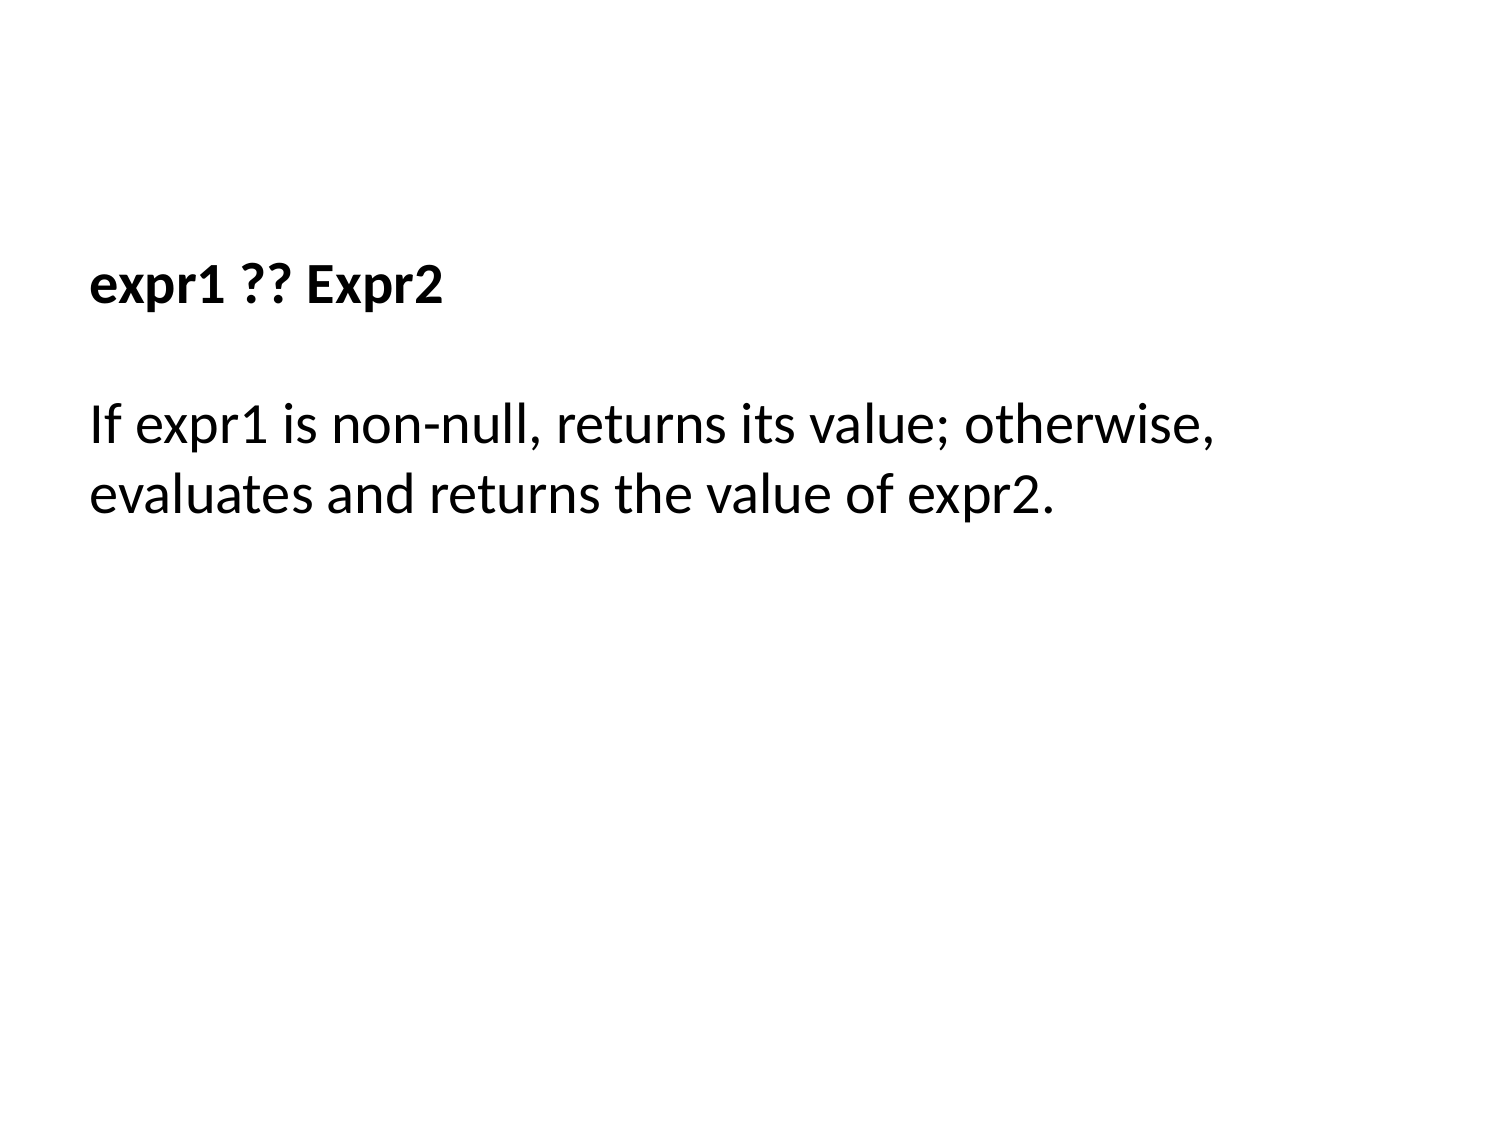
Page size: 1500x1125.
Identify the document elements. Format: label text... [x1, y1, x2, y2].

text_box expr1 ?? Expr2 If expr1 is non-null, returns its value; otherwise, evaluates and returns the value of expr2. [75, 237, 1450, 603]
